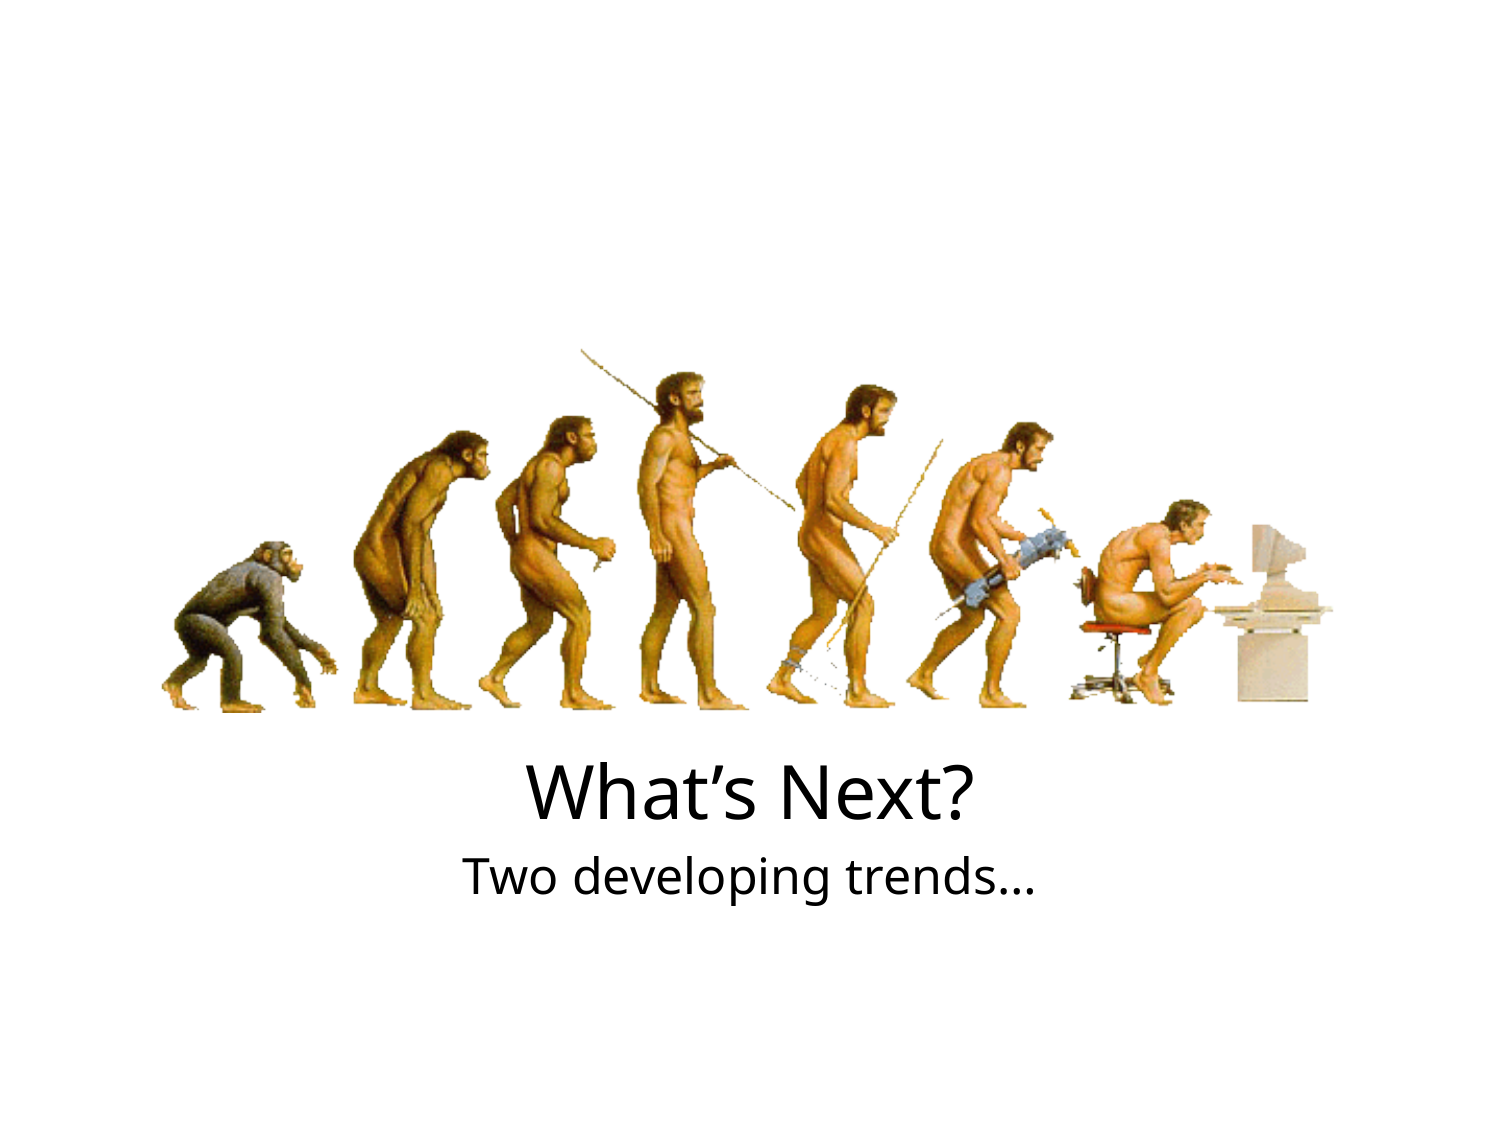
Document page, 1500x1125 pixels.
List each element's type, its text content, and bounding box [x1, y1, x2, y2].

text_box Two developing trends… [0, 836, 1500, 912]
picture [160, 345, 1338, 713]
text_box What’s Next? [0, 737, 1500, 836]
